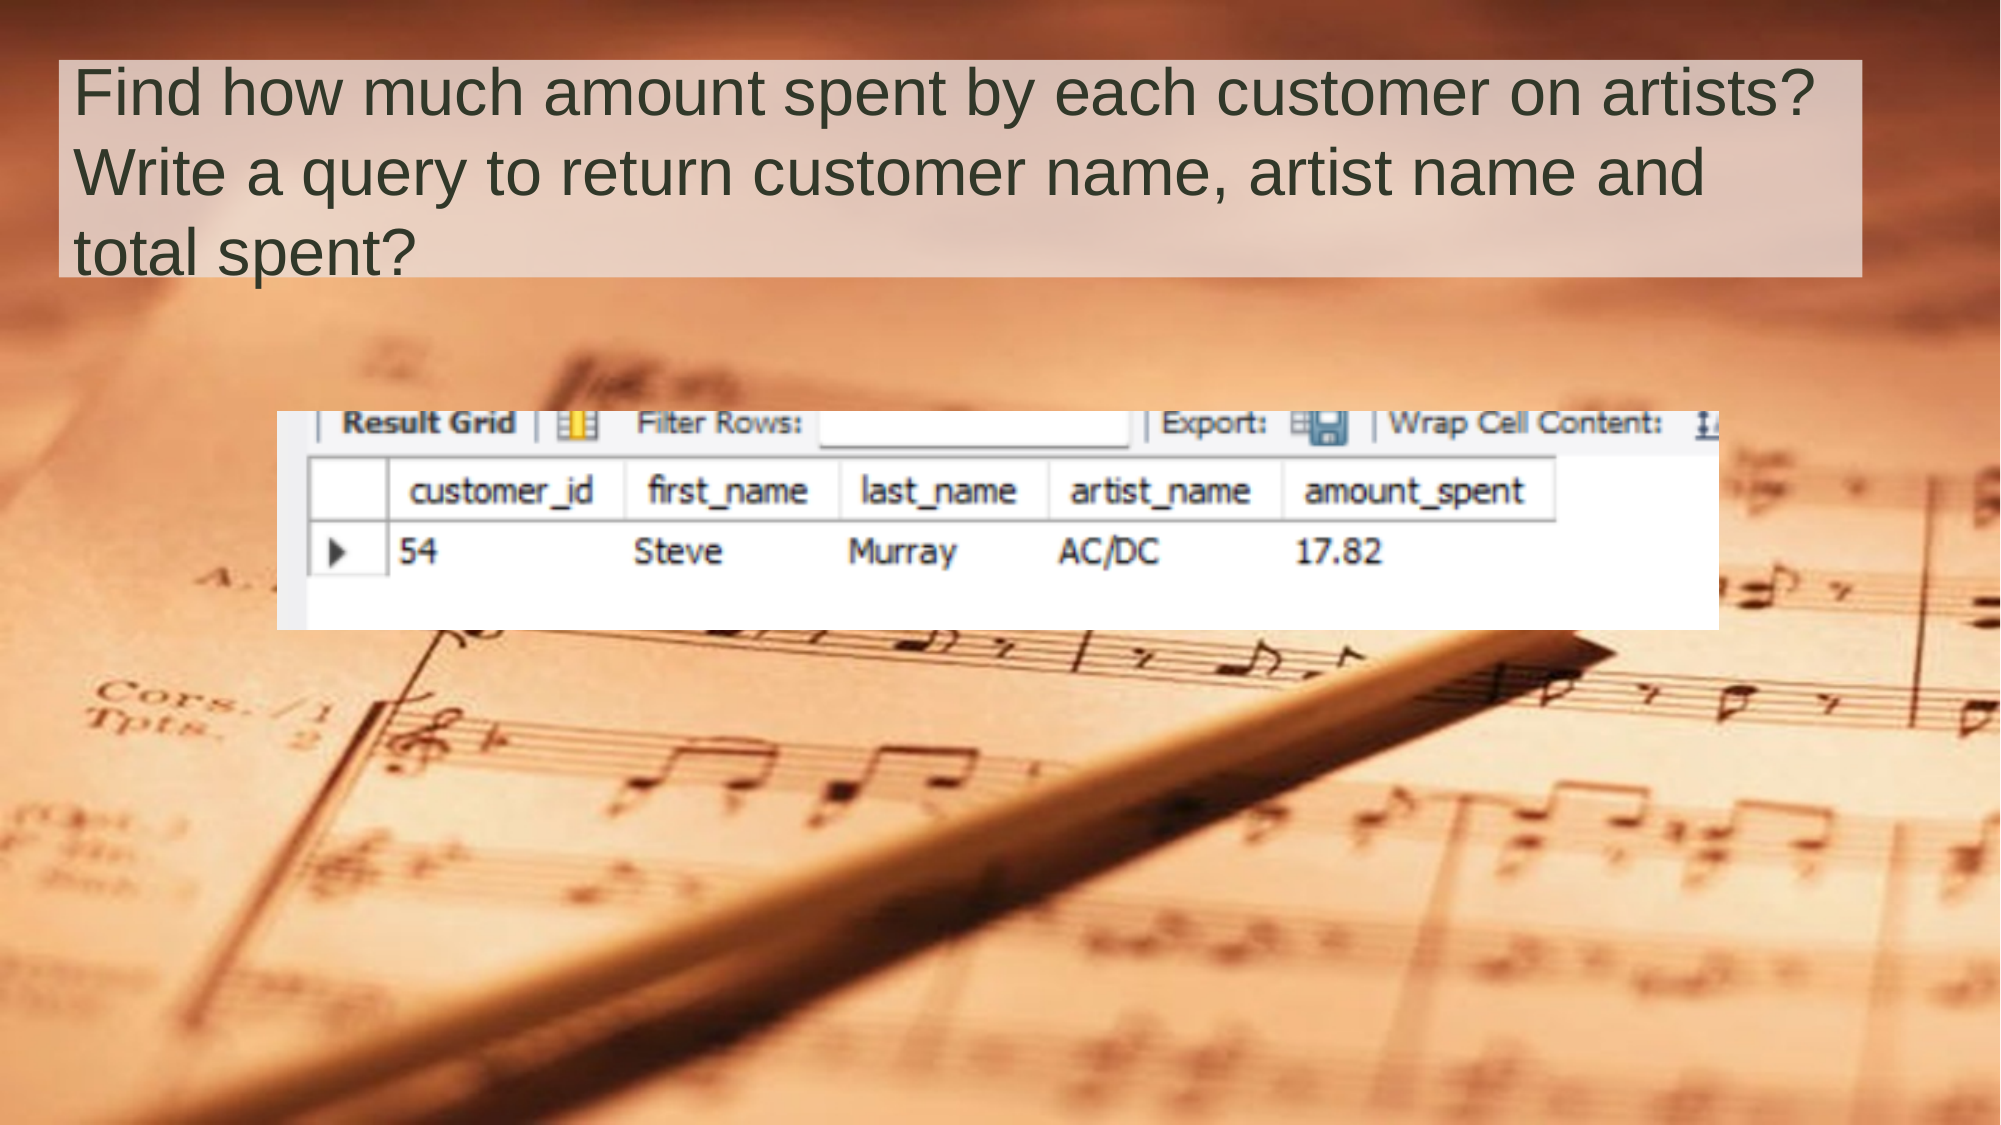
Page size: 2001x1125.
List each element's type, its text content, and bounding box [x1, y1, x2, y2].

title Find how much amount spent by each customer on artists? Write a query to return customer name, artist name and total spent? [58, 59, 1863, 278]
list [277, 411, 1719, 630]
picture [0, 0, 2001, 1125]
